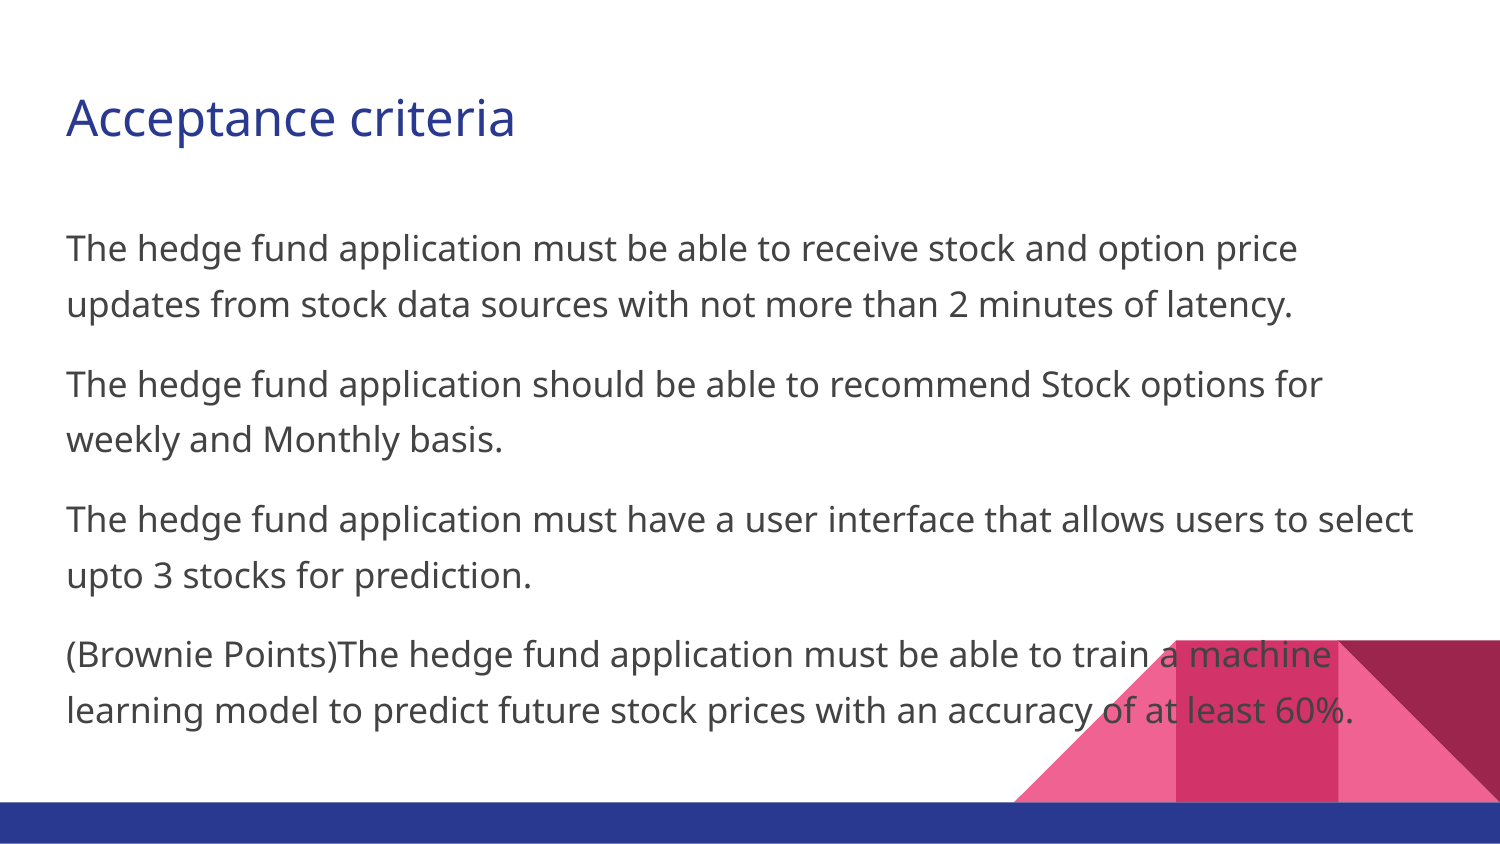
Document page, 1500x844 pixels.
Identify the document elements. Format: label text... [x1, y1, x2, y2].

title Acceptance criteria [51, 67, 1449, 167]
list The hedge fund application must be able to receive stock and option price updates from stock data sources with not more than 2 minutes of latency. The hedge fund application should be able to recommend Stock options for weekly and Monthly basis. The hedge fund application must have a user interface that allows users to select upto 3 stocks for prediction. (Brownie Points)The hedge fund application must be able to train a machine learning model to predict future stock prices with an accuracy of at least 60%. [51, 201, 1449, 750]
